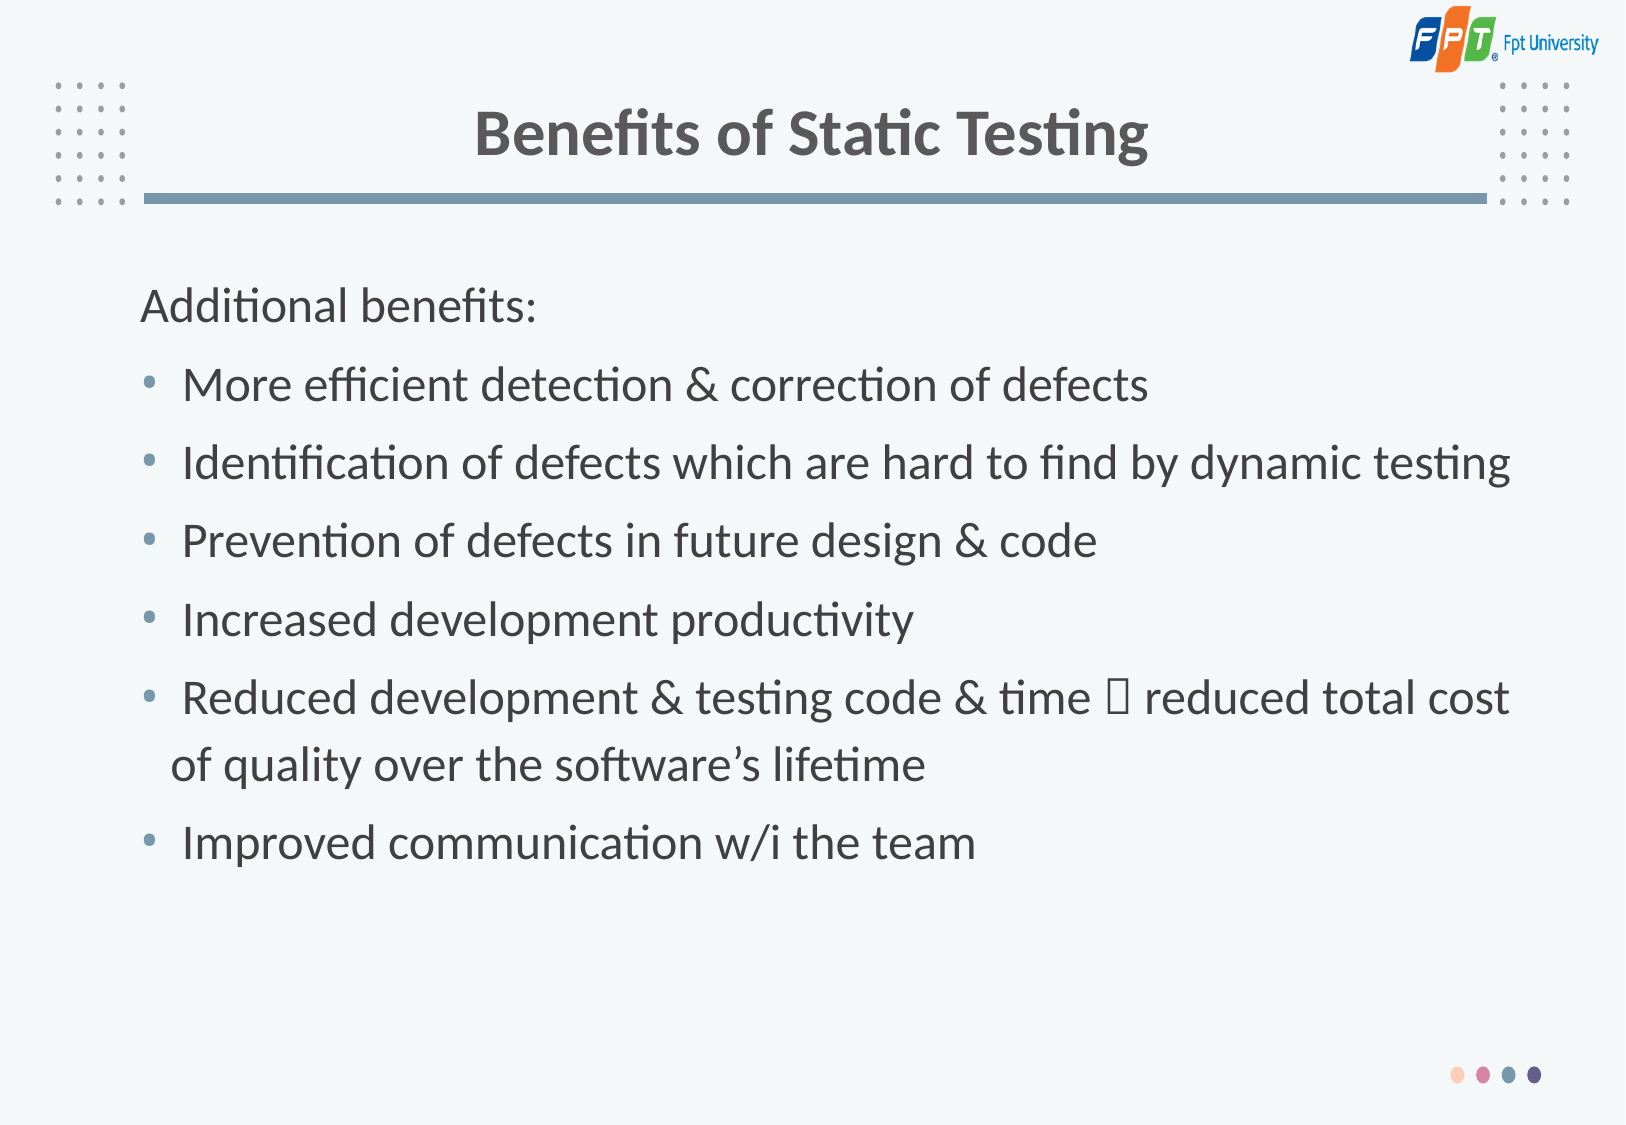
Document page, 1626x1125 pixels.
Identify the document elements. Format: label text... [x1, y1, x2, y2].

title Benefits of Static Testing [111, 60, 1514, 208]
list Additional benefits: More efficient detection & correction of defects Identification of defects which are hard to find by dynamic testing Prevention of defects in future design & code Increased development productivity Reduced development & testing code & time  reduced total cost of quality over the software’s lifetime Improved communication w/i the team [125, 259, 1548, 1110]
picture [1383, 6, 1624, 88]
